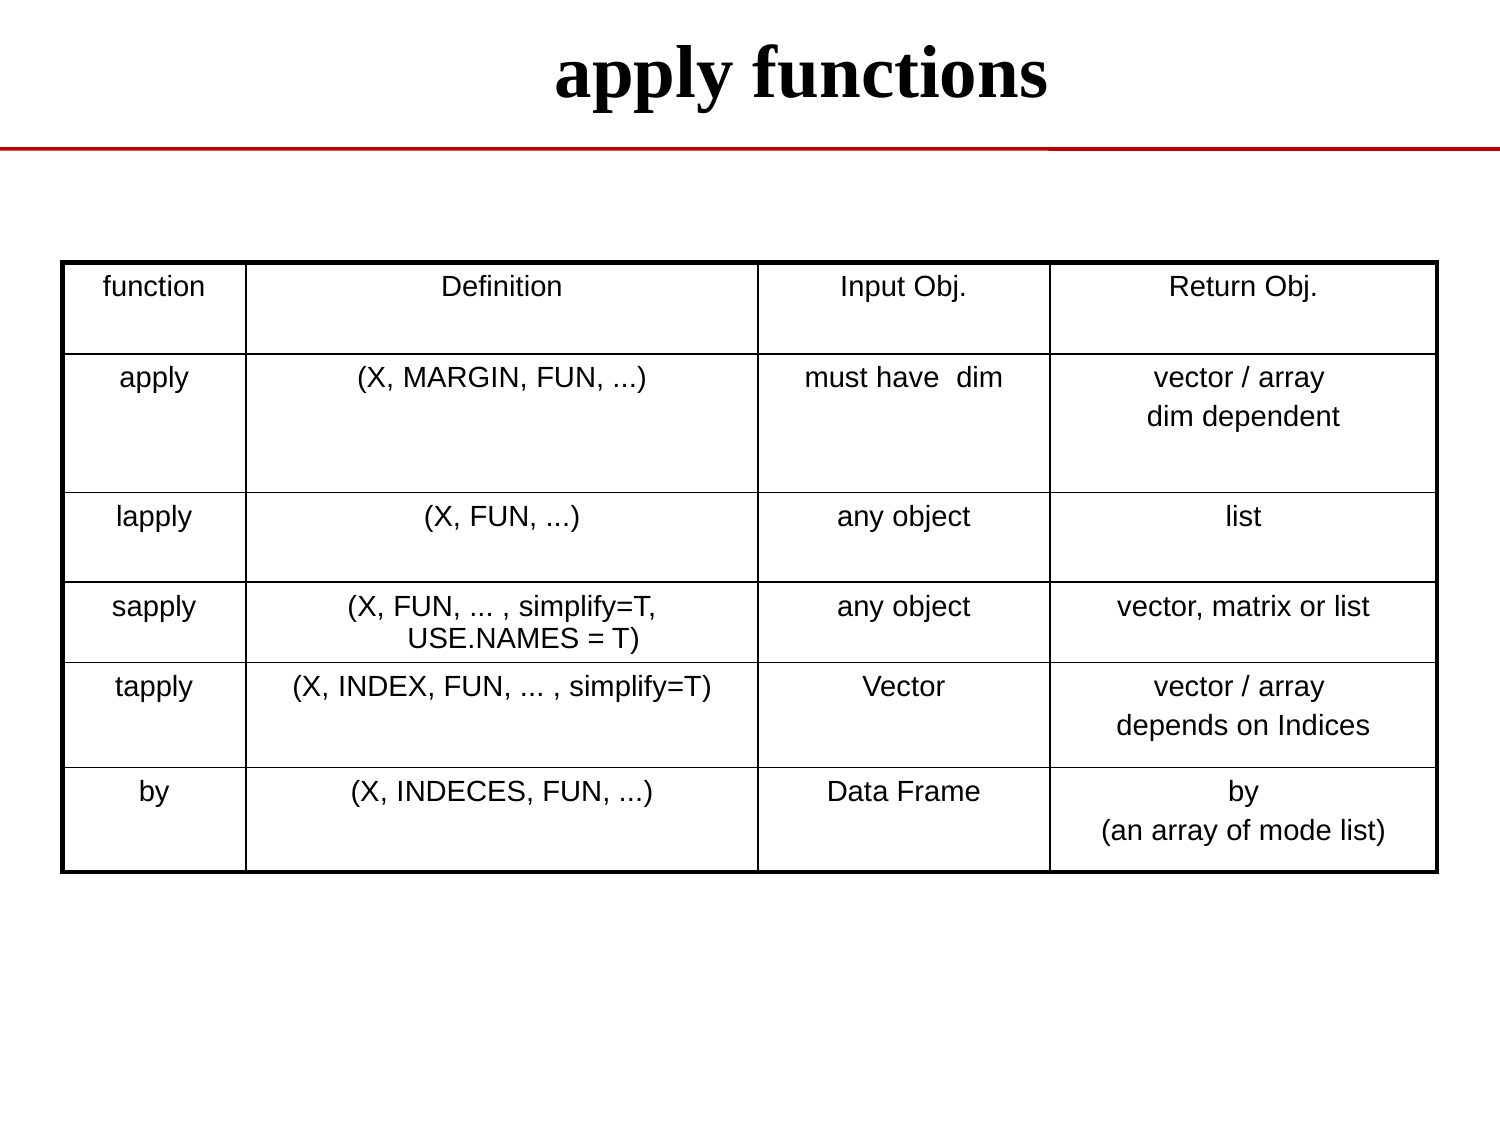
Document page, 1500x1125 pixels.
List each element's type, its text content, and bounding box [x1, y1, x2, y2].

table_cell (X, MARGIN, FUN, ...) [247, 355, 757, 492]
table_cell Data Frame [759, 768, 1049, 870]
table_cell tapply [65, 663, 245, 767]
table_cell list [1051, 493, 1435, 581]
table_cell vector / array depends on Indices [1051, 663, 1435, 767]
table_cell (X, INDECES, FUN, ...) [247, 768, 757, 870]
table_cell sapply [65, 583, 245, 662]
table_cell any object [759, 583, 1049, 662]
table_header function [65, 265, 245, 353]
table_cell lapply [65, 493, 245, 581]
table_cell must have dim [759, 355, 1049, 492]
table_cell vector, matrix or list [1051, 583, 1435, 662]
text_box apply functions [539, 14, 1064, 120]
table_cell Vector [759, 663, 1049, 767]
table_header Definition [247, 265, 757, 353]
table_cell (X, INDEX, FUN, ... , simplify=T) [247, 663, 757, 767]
table_cell apply [65, 355, 245, 492]
table_cell by (an array of mode list) [1051, 768, 1435, 870]
table_cell (X, FUN, ...) [247, 493, 757, 581]
table_header Input Obj. [759, 265, 1049, 353]
table_cell (X, FUN, ... , simplify=T, USE.NAMES = T) [247, 583, 757, 662]
table_cell any object [759, 493, 1049, 581]
table_cell vector / array dim dependent [1051, 355, 1435, 492]
table_header Return Obj. [1051, 265, 1435, 353]
table_cell by [65, 768, 245, 870]
